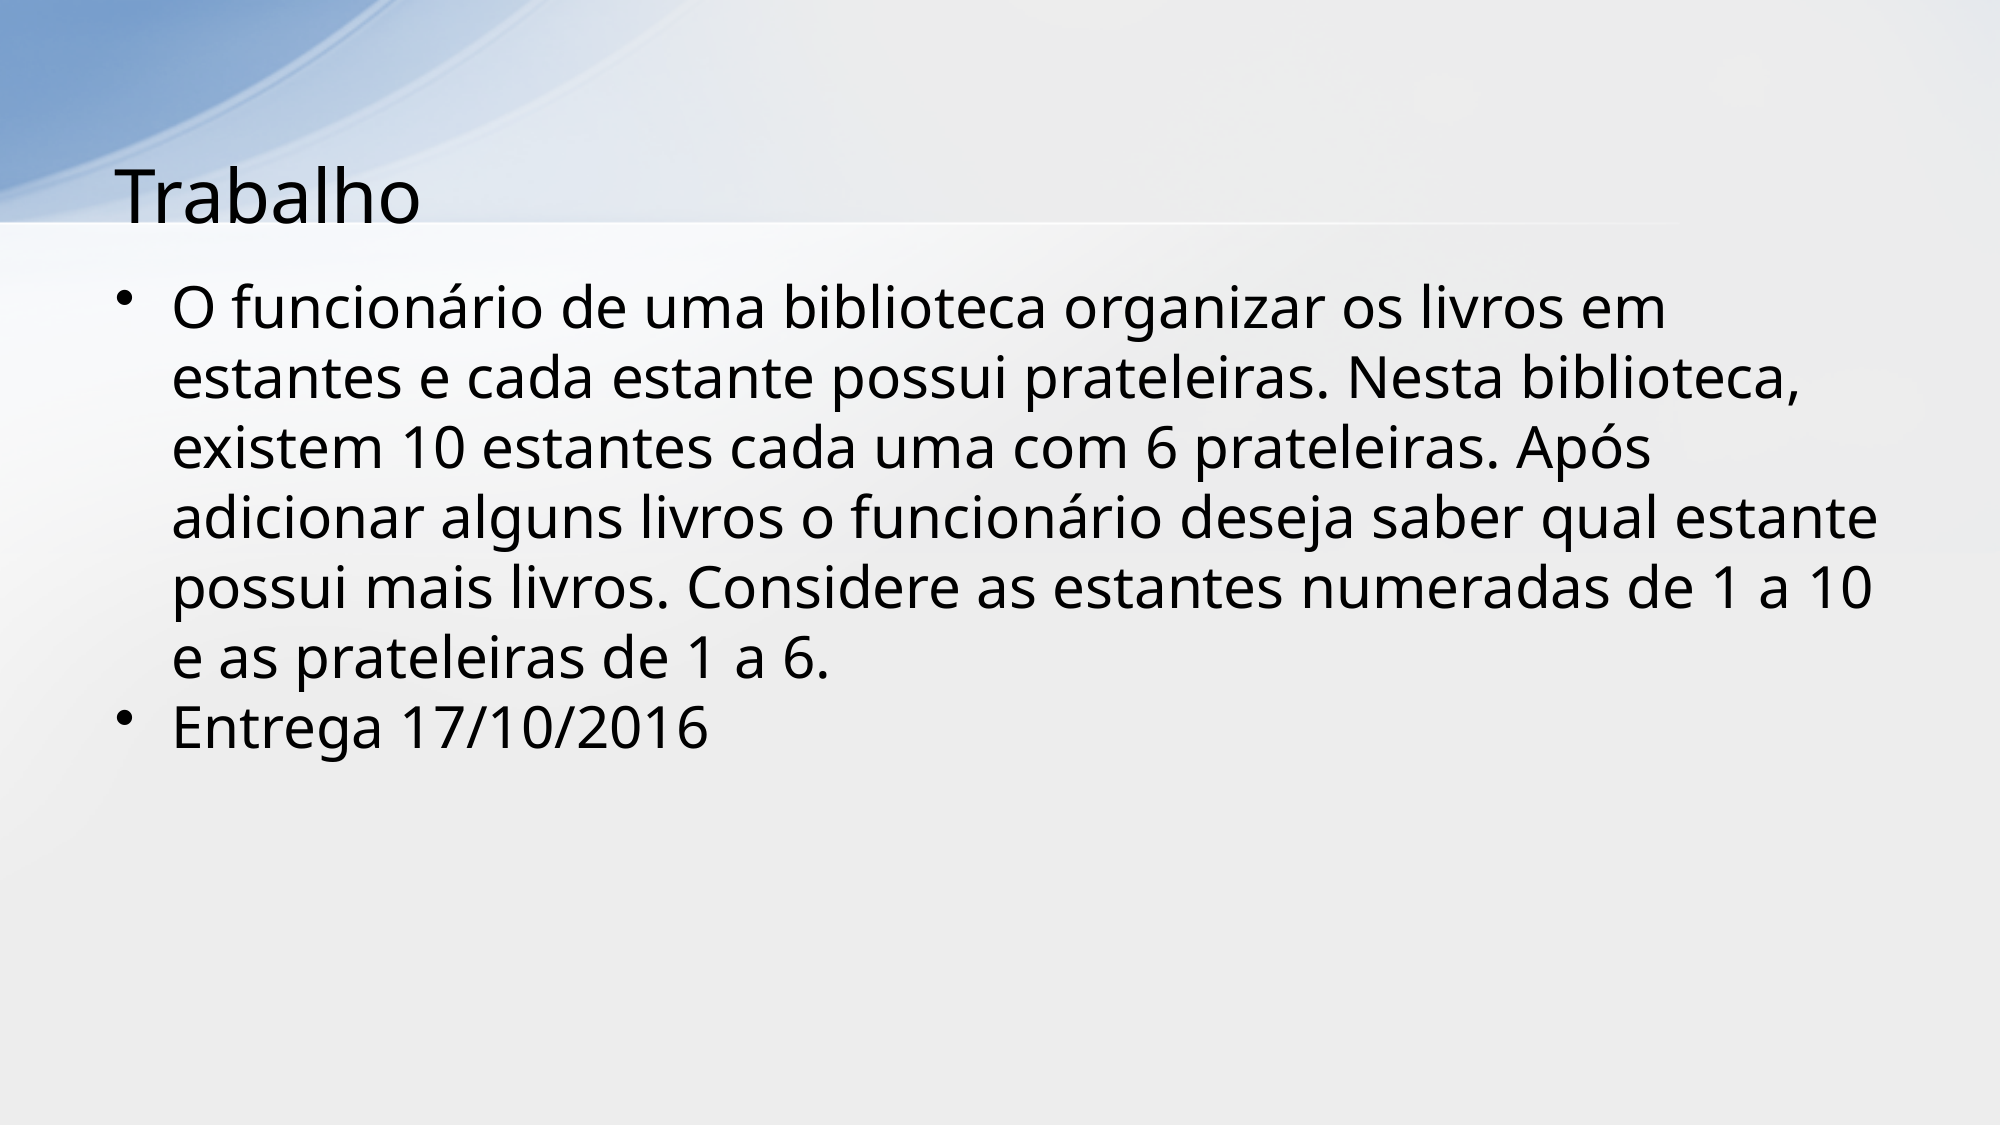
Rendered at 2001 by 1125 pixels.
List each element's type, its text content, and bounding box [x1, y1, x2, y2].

picture [0, 0, 2000, 1125]
list O funcionário de uma biblioteca organizar os livros em estantes e cada estante possui prateleiras. Nesta biblioteca, existem 10 estantes cada uma com 6 prateleiras. Após adicionar alguns livros o funcionário deseja saber qual estante possui mais livros. Considere as estantes numeradas de 1 a 10 e as prateleiras de 1 a 6. Entrega 17/10/2016 [99, 262, 1900, 1005]
title Trabalho [99, 58, 1900, 247]
